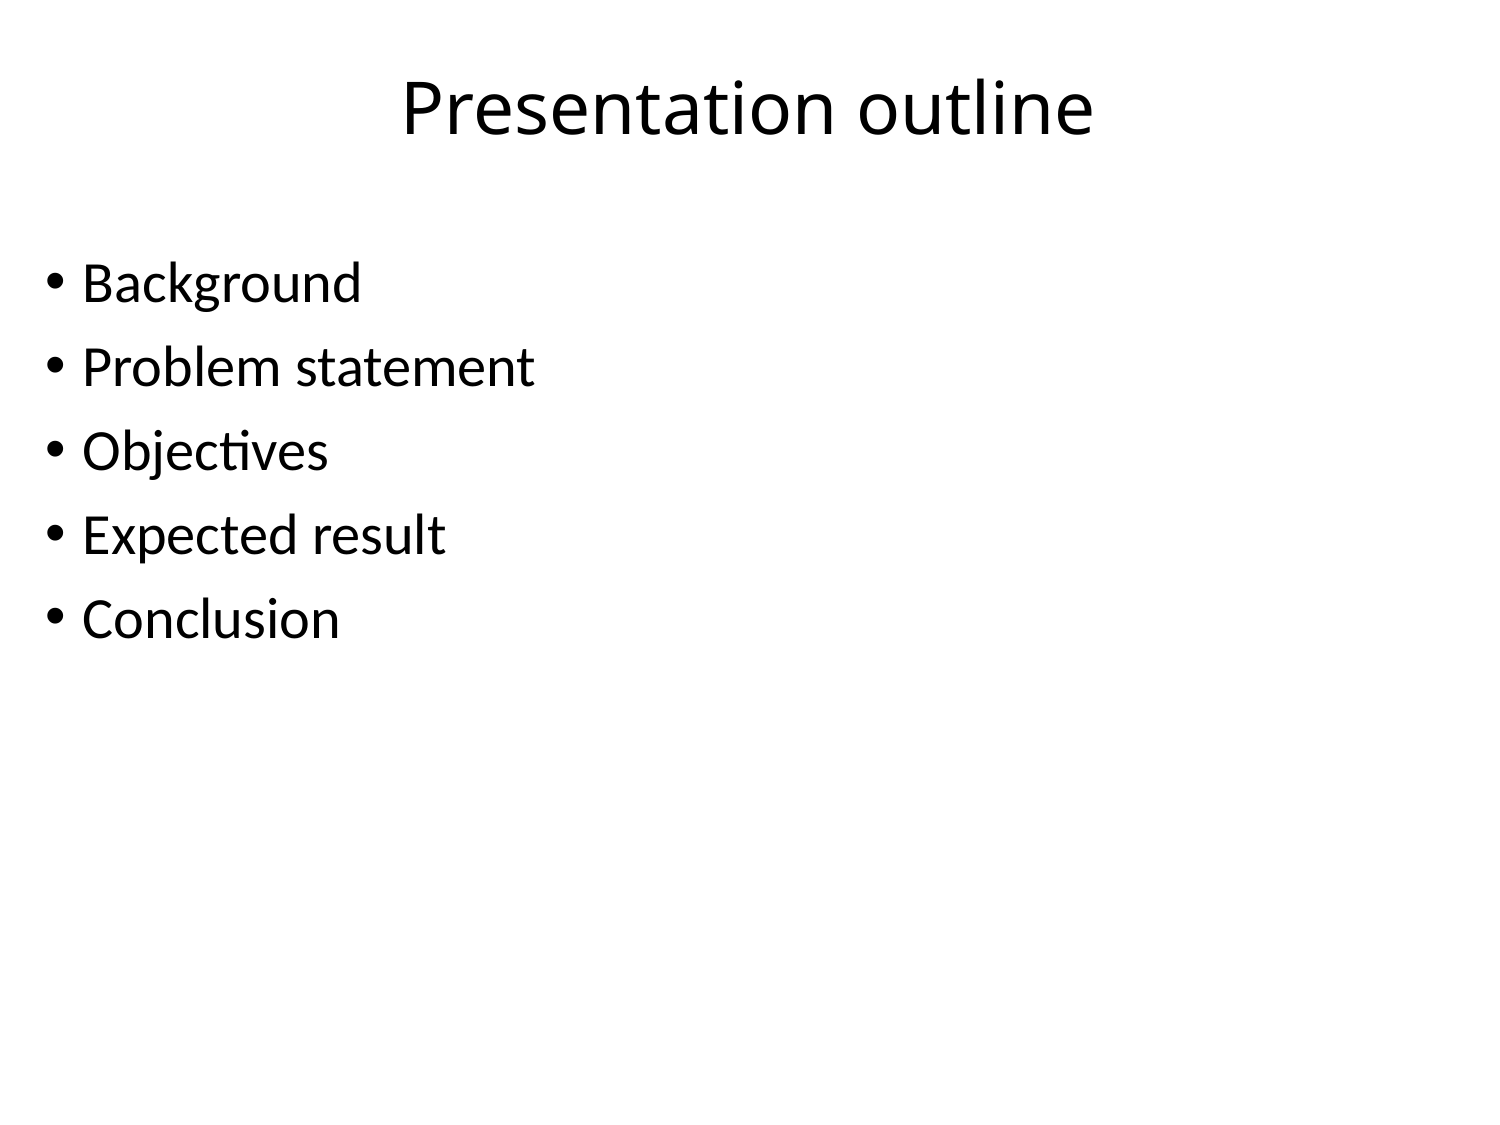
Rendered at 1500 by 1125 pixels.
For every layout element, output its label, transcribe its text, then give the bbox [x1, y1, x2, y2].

list Background Problem statement Objectives Expected result Conclusion [30, 245, 1467, 1044]
title Presentation outline [30, 25, 1467, 198]
